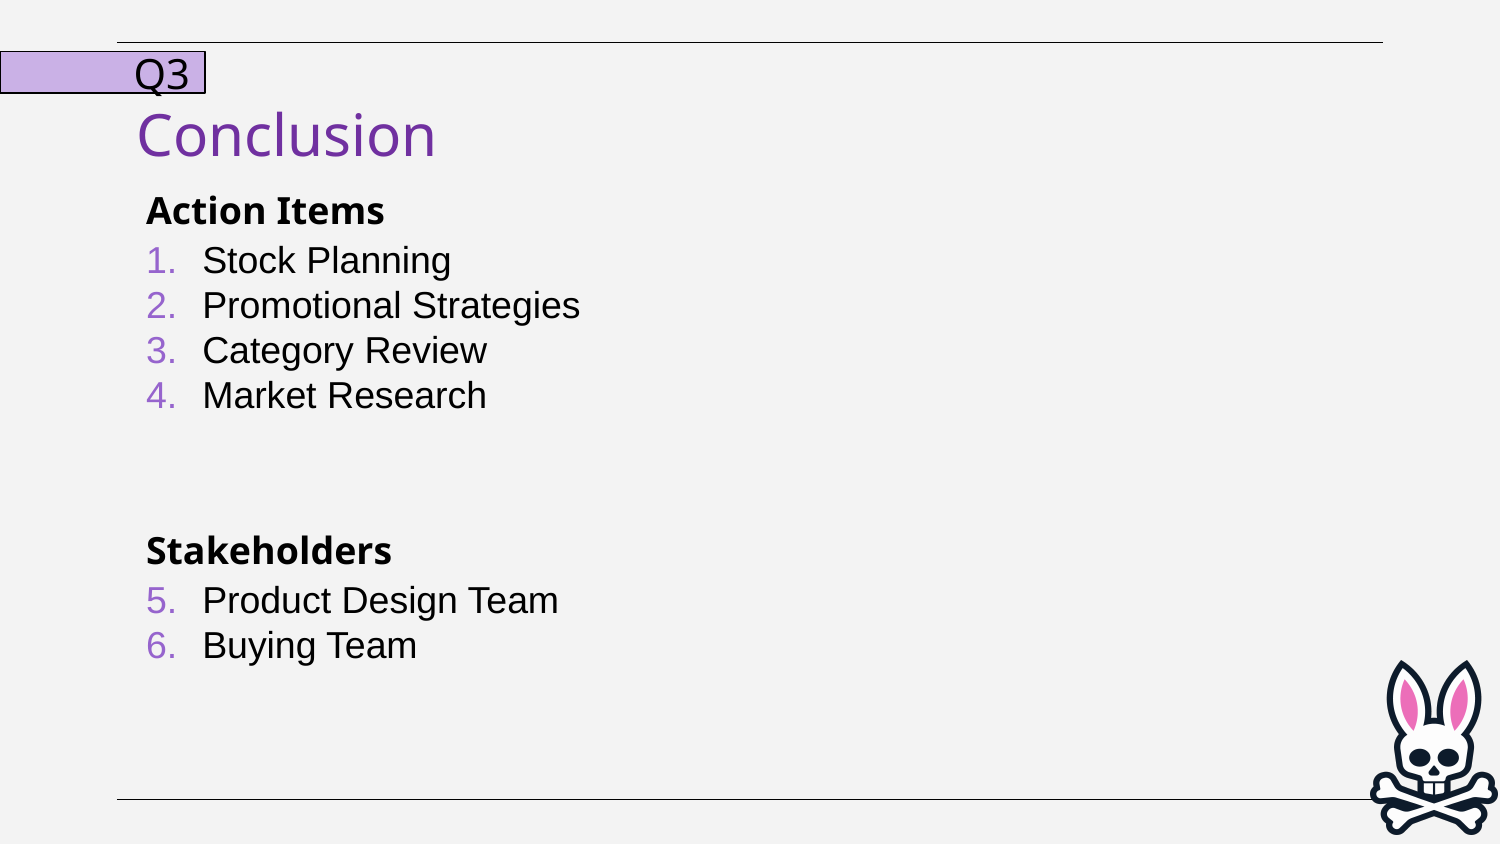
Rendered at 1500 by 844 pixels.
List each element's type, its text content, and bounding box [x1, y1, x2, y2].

title Conclusion [96, 83, 1494, 178]
text_box Q3 [0, 51, 206, 94]
list Action Items Stock Planning Promotional Strategies Category Review Market Research Stakeholders Product Design Team Buying Team [131, 178, 1420, 844]
picture [1370, 660, 1498, 835]
